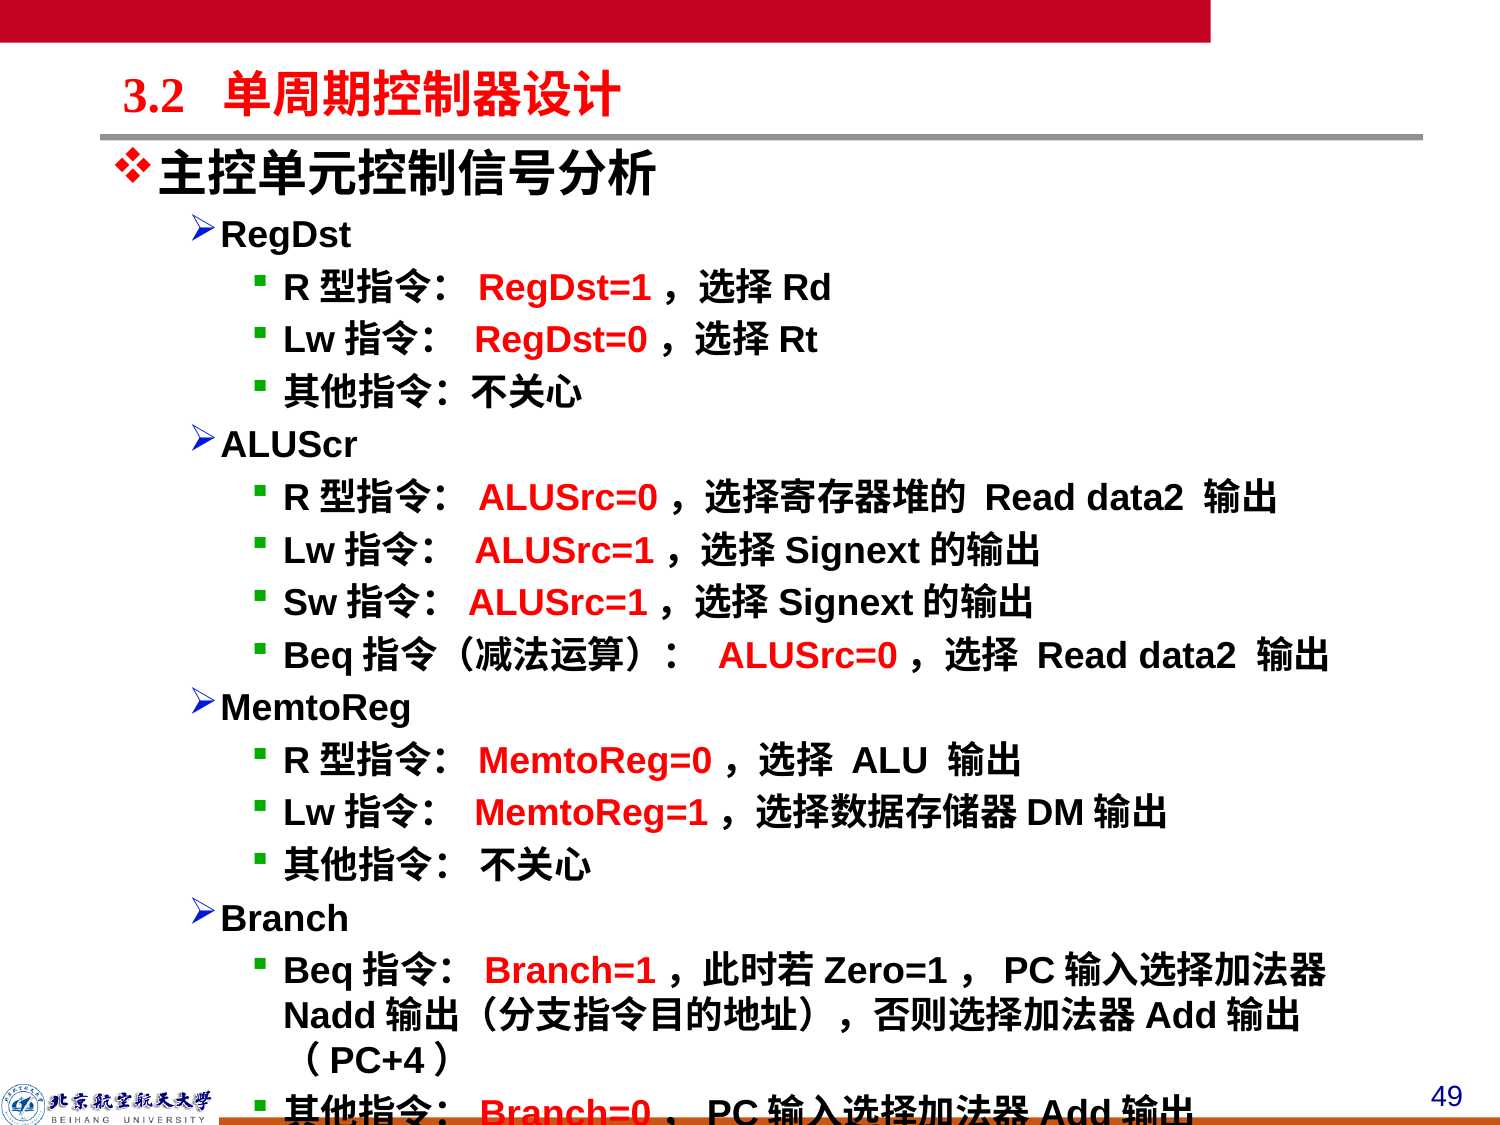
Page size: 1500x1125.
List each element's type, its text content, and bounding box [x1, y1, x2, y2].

picture [0, 1082, 99, 1125]
list 主控单元控制信号分析 RegDst R型指令：RegDst=1，选择Rd Lw指令： RegDst=0，选择Rt 其他指令：不关心 ALUScr R型指令：ALUSrc=0，选择寄存器堆的 Read data2 输出 Lw指令： ALUSrc=1，选择Signext的输出 Sw指令：ALUSrc=1，选择Signext的输出 Beq指令（减法运算）： ALUSrc=0，选择 Read data2 输出 MemtoReg R型指令：MemtoReg=0，选择 ALU 输出 Lw指令： MemtoReg=1，选择数据存储器DM输出 其他指令： 不关心 Branch Beq指令：Branch=1，此时若Zero=1，PC输入选择加法器Nadd输出（分支指令目的地址），否则选择加法器Add输出（PC+4） 其他指令：Branch=0，PC输入选择加法器Add输出（PC+4） [99, 136, 1389, 1125]
title 3.2 单周期控制器设计 [111, 65, 1034, 128]
